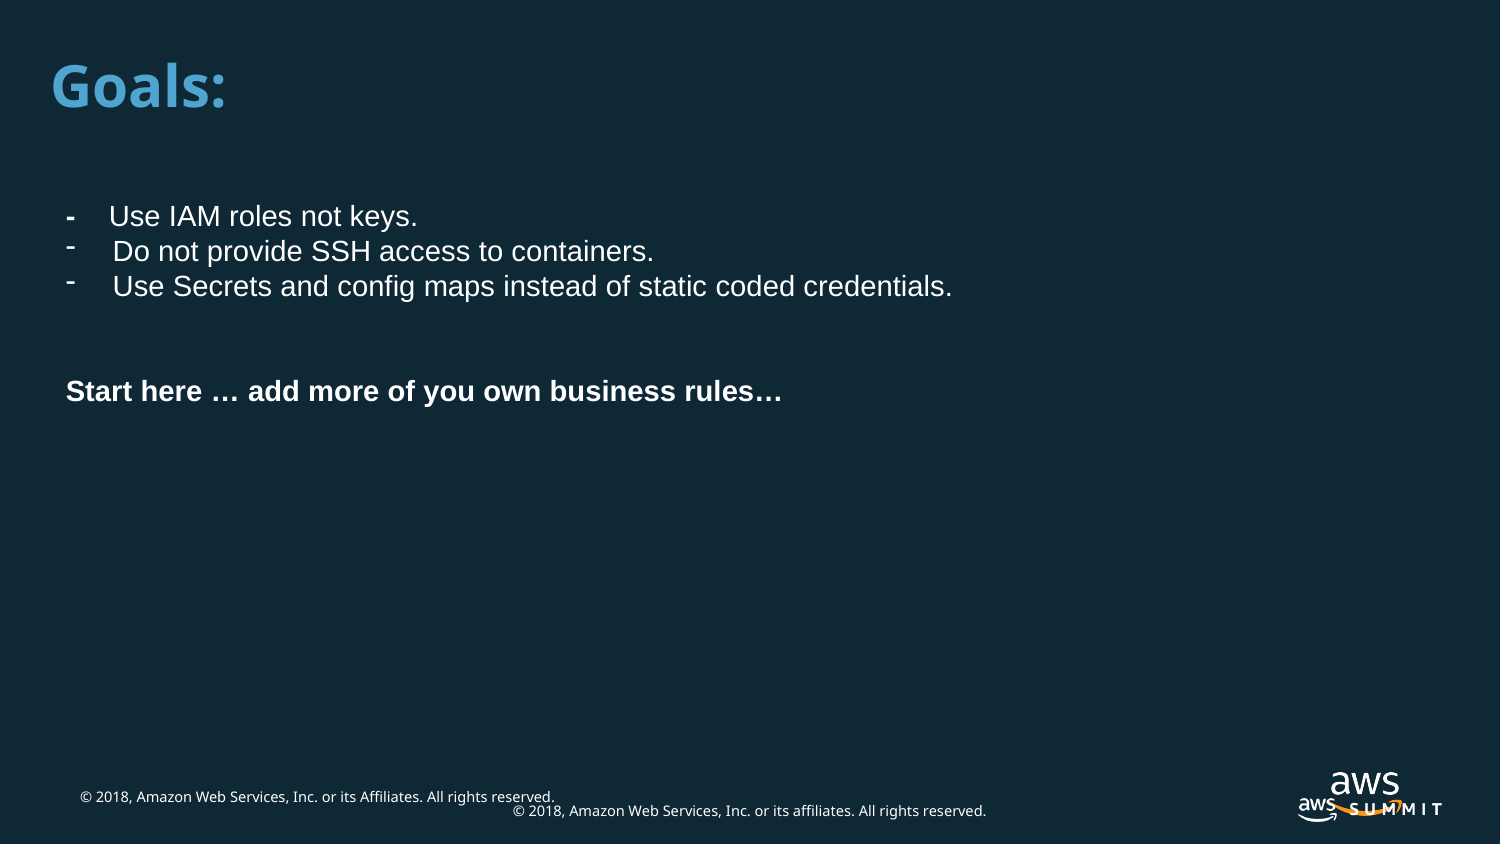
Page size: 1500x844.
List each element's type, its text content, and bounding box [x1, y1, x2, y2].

picture [1268, 772, 1476, 840]
title Goals: [50, 42, 1439, 141]
text_box - Use IAM roles not keys. Do not provide SSH access to containers. Use Secrets and config maps instead of static coded credentials. Start here … add more of you own business rules… [51, 189, 970, 450]
